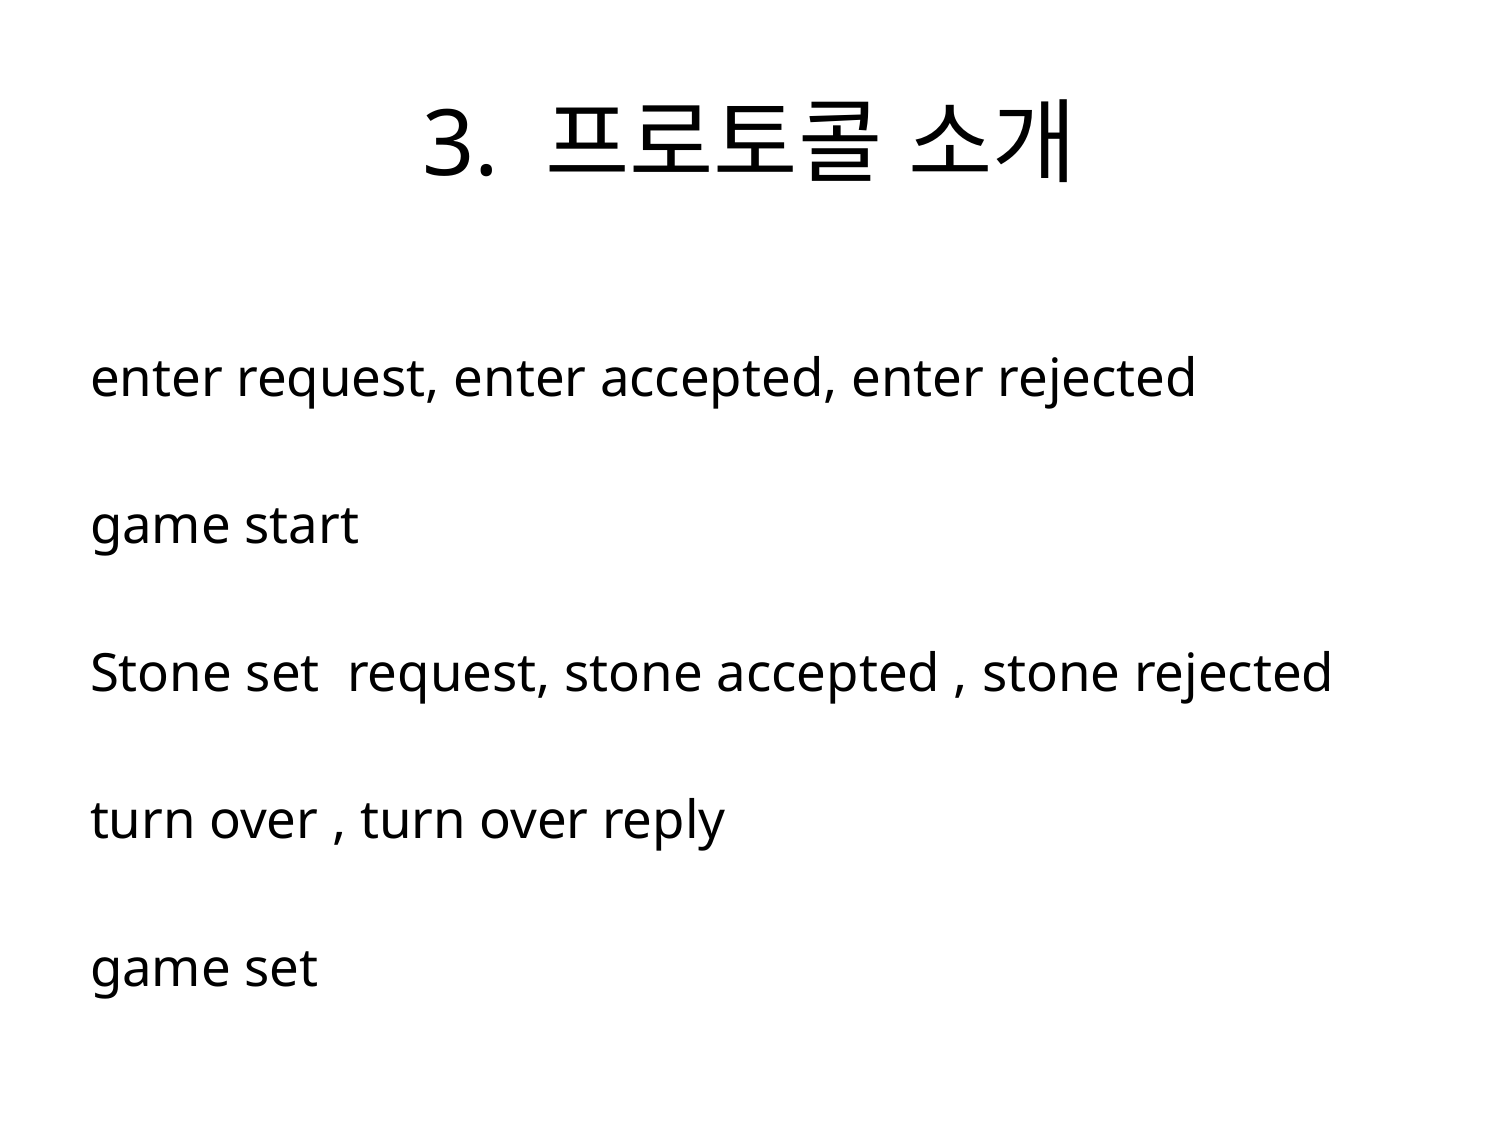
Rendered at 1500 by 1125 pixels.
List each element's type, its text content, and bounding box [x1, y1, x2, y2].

list enter request, enter accepted, enter rejected game start Stone set request, stone accepted , stone rejected turn over , turn over reply game set [75, 262, 1425, 1005]
title 3. 프로토콜 소개 [75, 45, 1425, 233]
